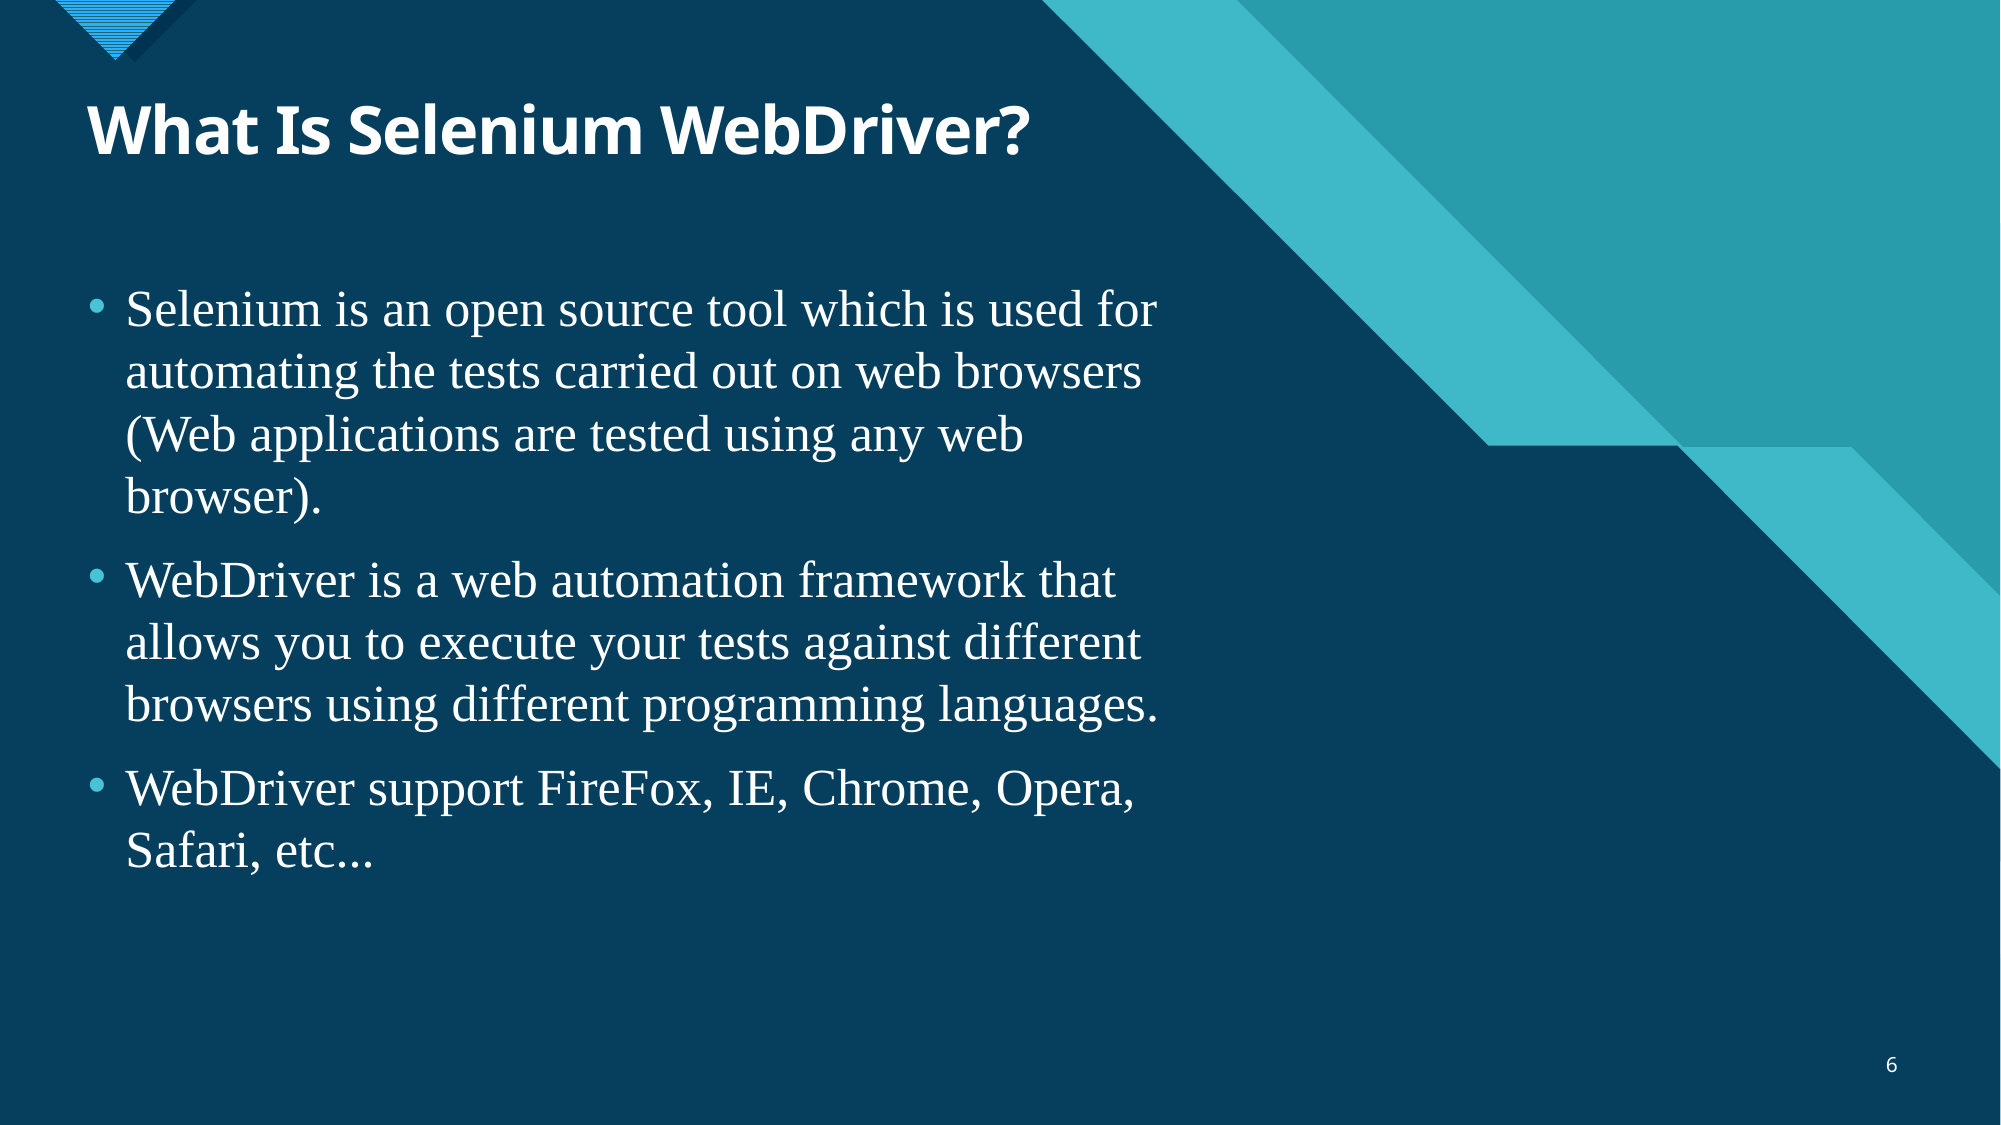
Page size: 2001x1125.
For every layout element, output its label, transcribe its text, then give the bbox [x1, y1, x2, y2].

slide_number 6 [1845, 1035, 1913, 1096]
title What Is Selenium WebDriver? [72, 89, 1913, 177]
list Selenium is an open source tool which is used for automating the tests carried out on web browsers (Web applications are tested using any web browser). WebDriver is a web automation framework that allows you to execute your tests against different browsers using different programming languages. WebDriver support FireFox, IE, Chrome, Opera, Safari, etc... [72, 266, 1175, 939]
